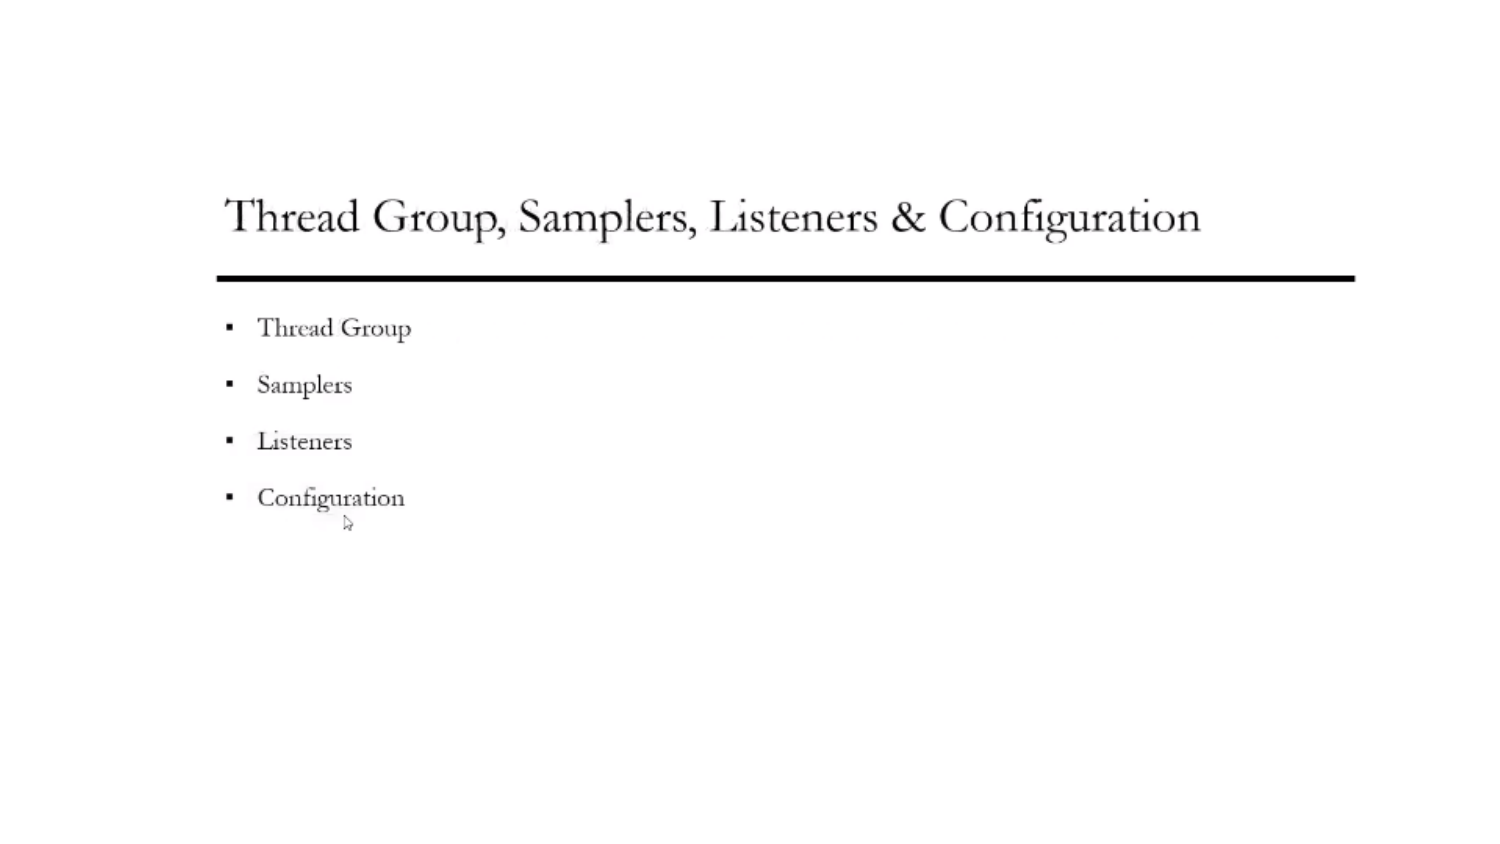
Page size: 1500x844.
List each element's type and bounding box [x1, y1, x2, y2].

picture [125, 171, 1375, 673]
